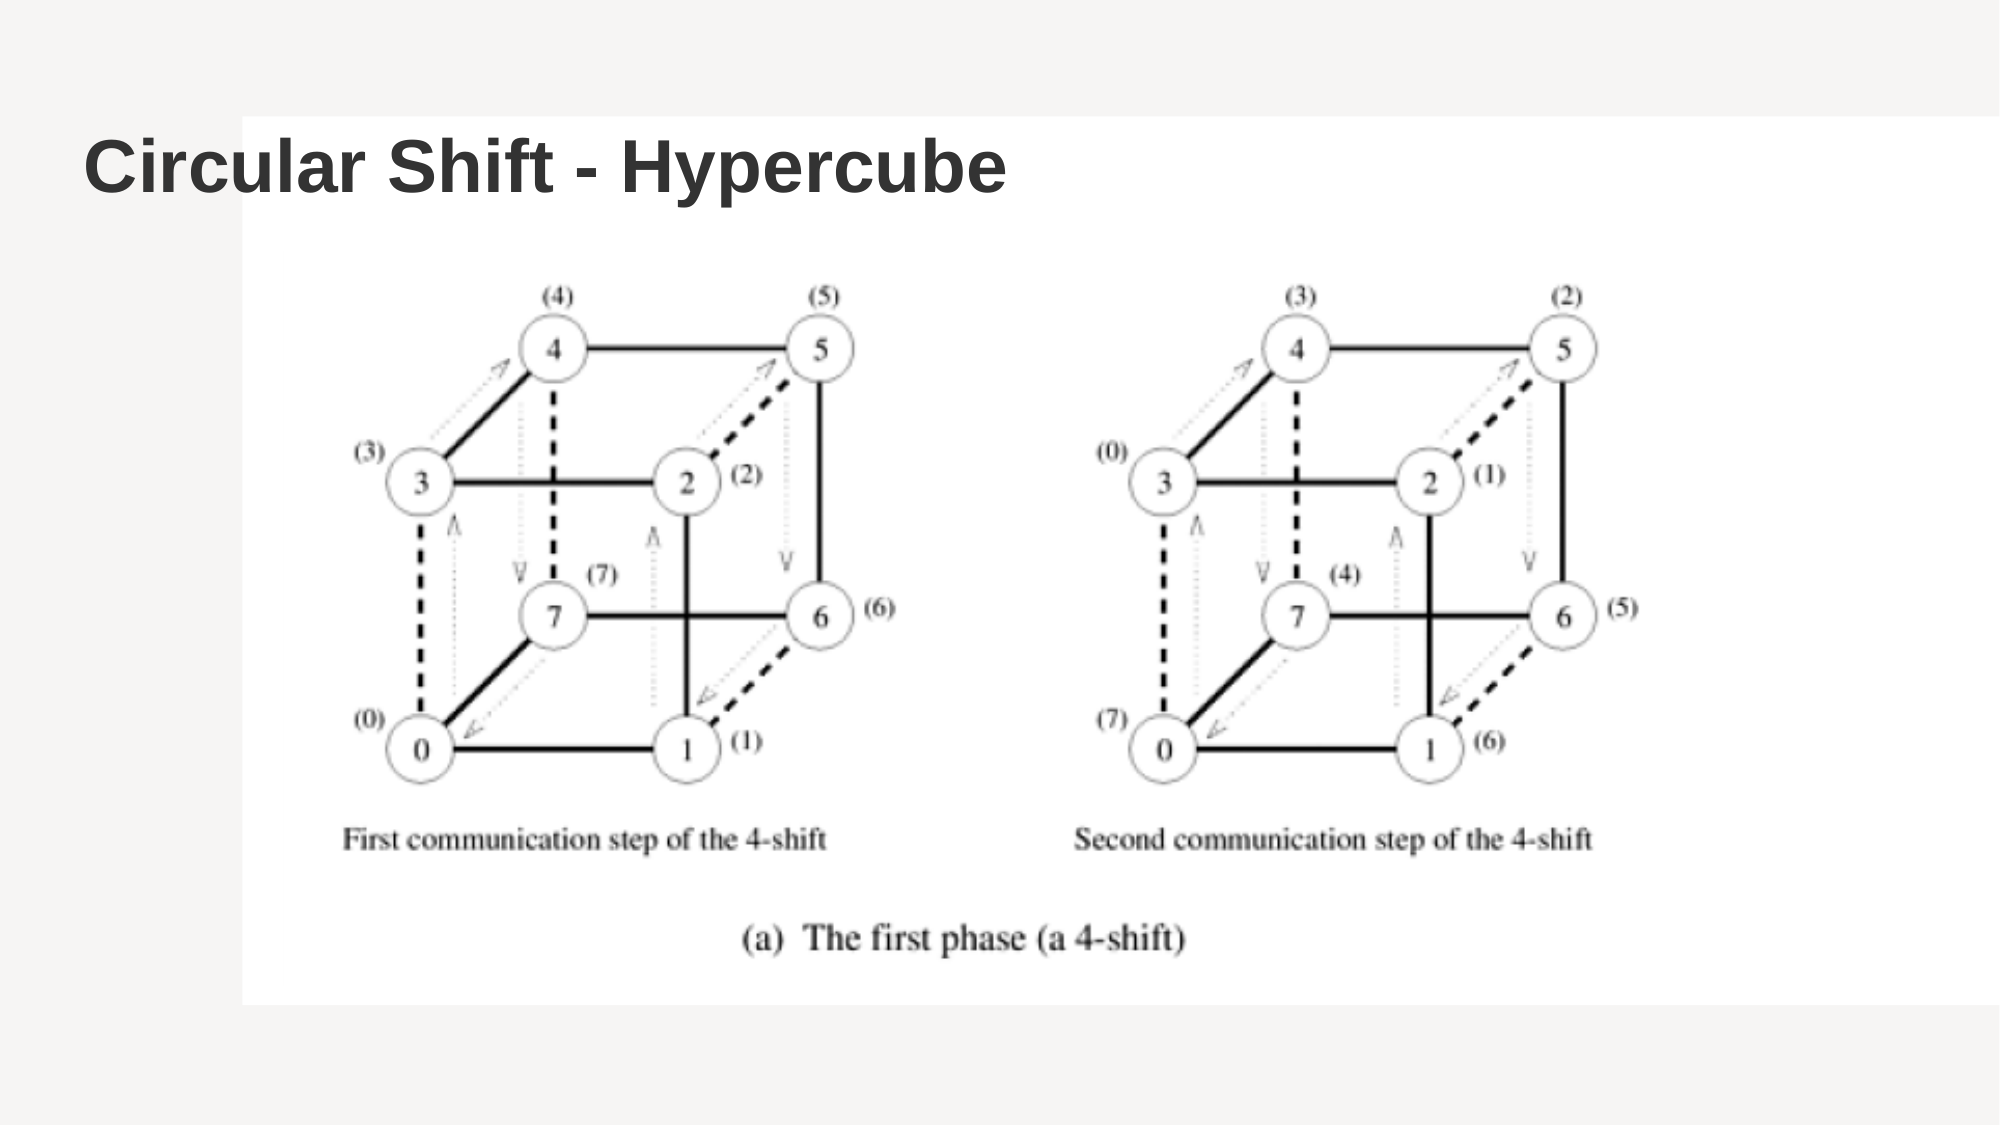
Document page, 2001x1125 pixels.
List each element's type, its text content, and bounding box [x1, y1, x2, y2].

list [282, 251, 1718, 986]
title Circular Shift - Hypercube [68, 59, 1799, 278]
